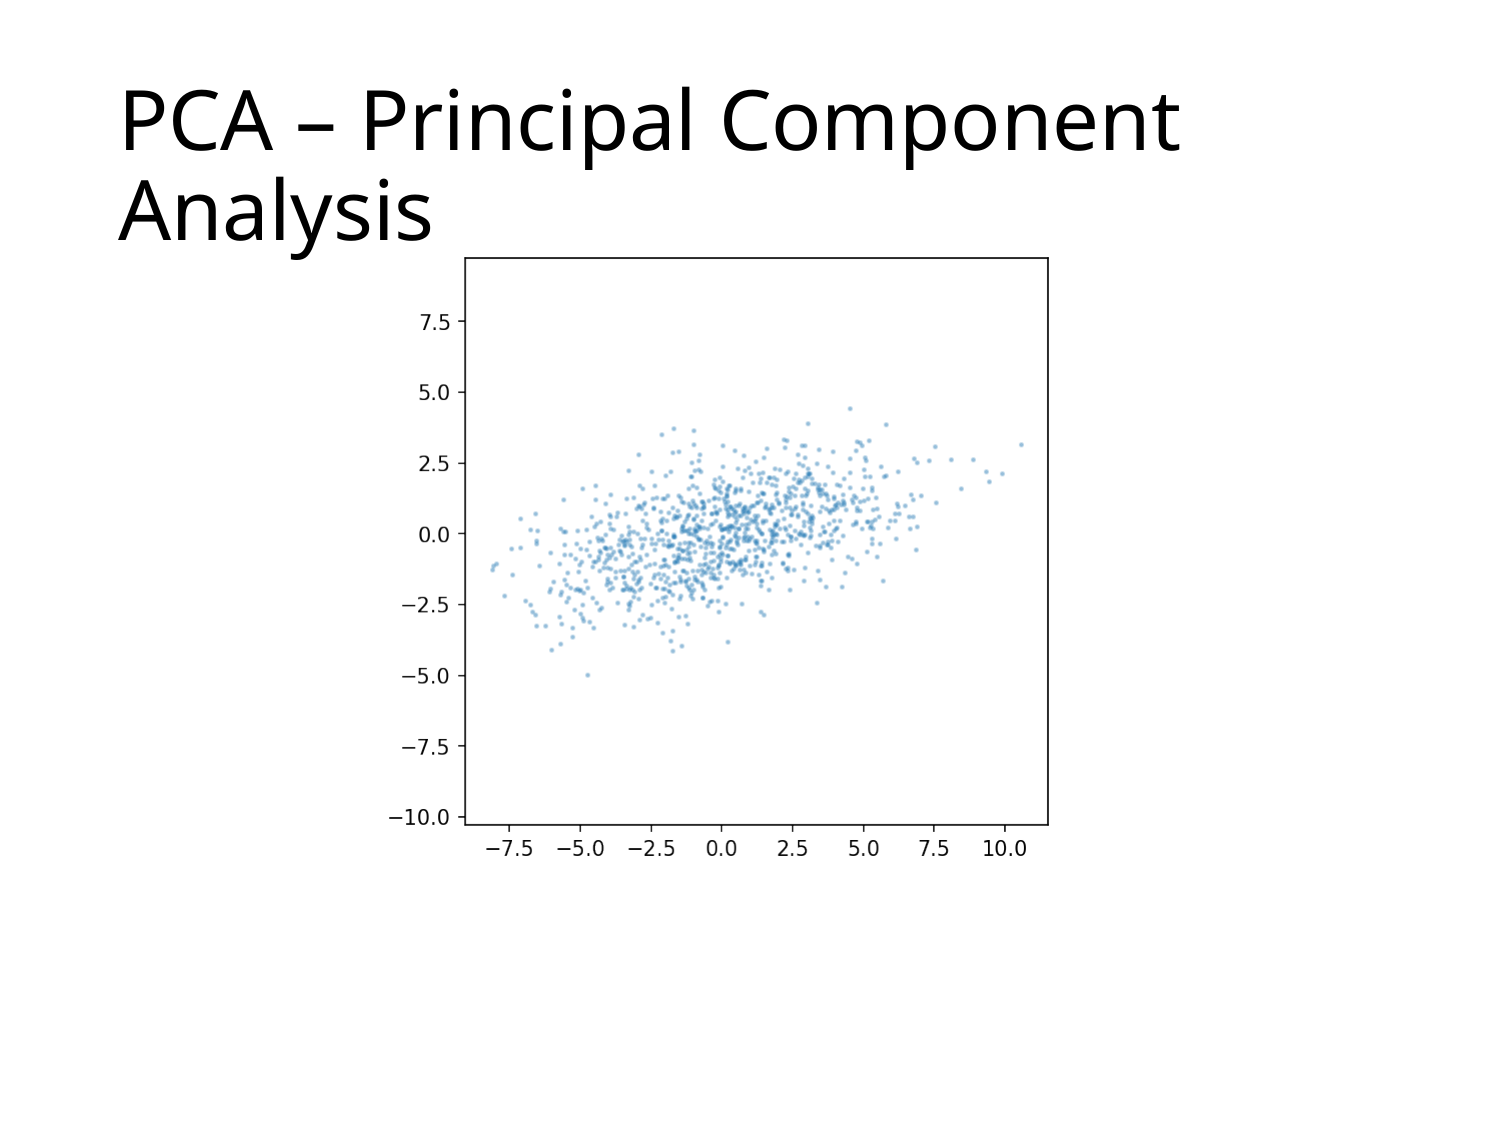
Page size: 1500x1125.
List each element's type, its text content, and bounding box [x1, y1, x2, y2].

picture [372, 240, 1066, 875]
title PCA – Principal Component Analysis [103, 59, 1397, 278]
